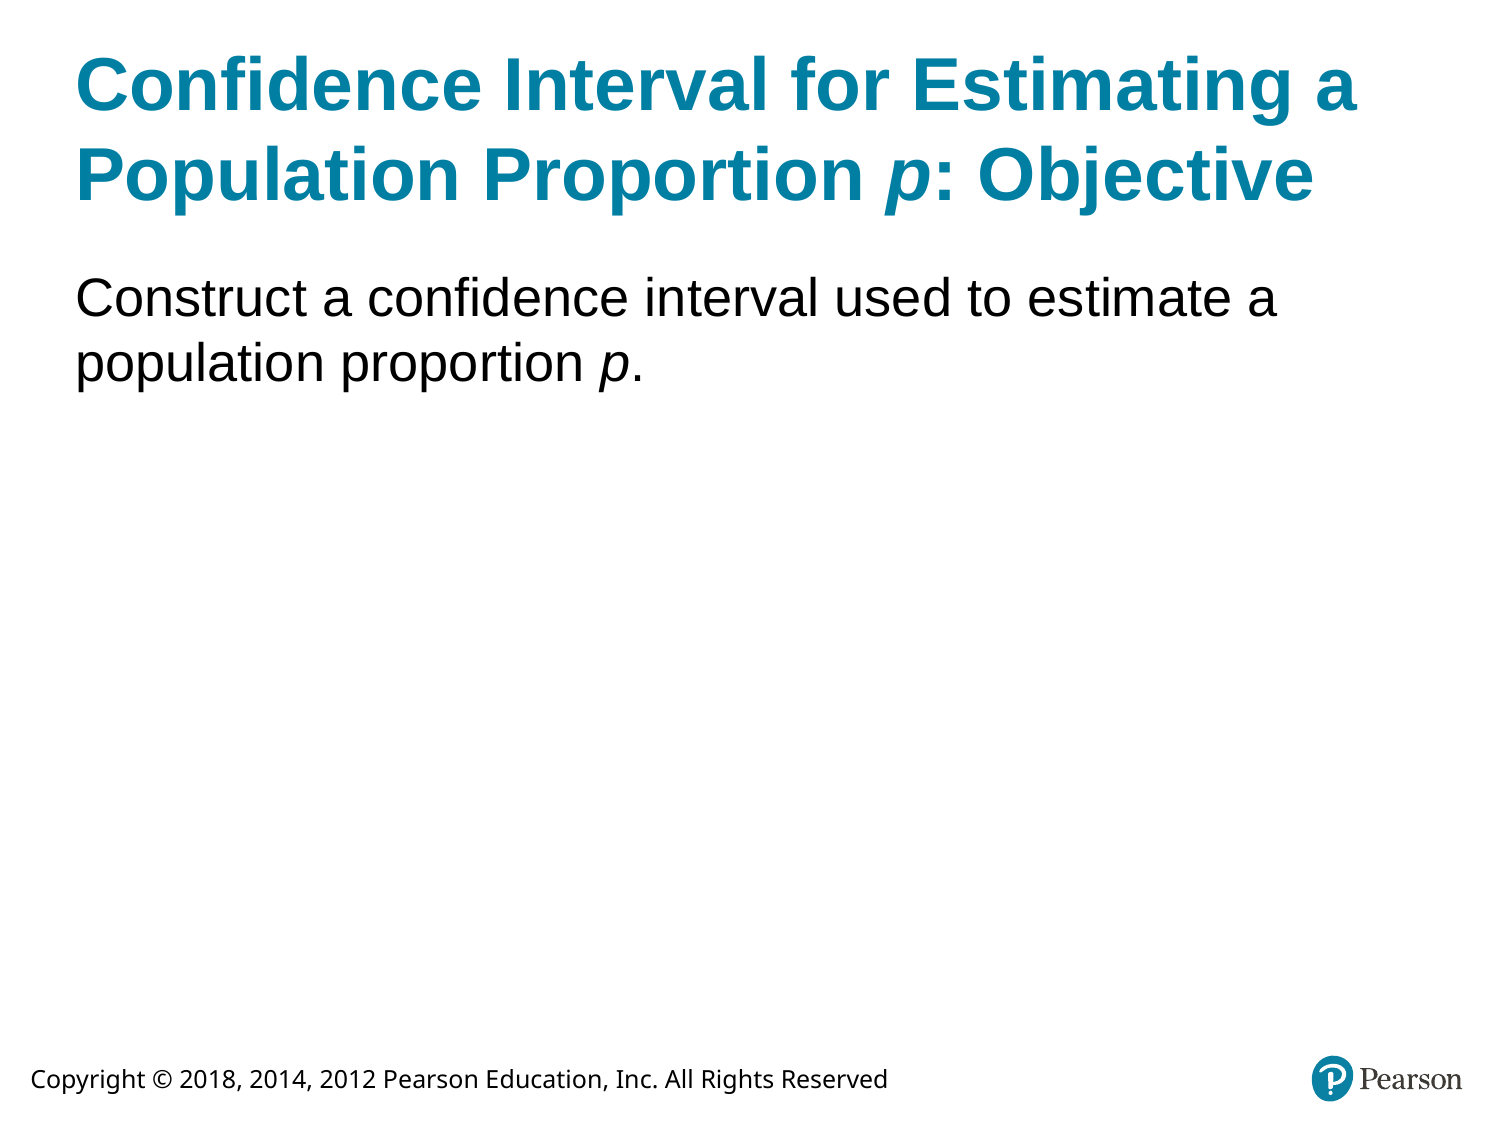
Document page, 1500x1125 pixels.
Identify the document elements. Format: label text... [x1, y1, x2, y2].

list Construct a confidence interval used to estimate a population proportion p. [75, 262, 1425, 400]
title Confidence Interval for Estimating a Population Proportion p: Objective [75, 35, 1425, 216]
